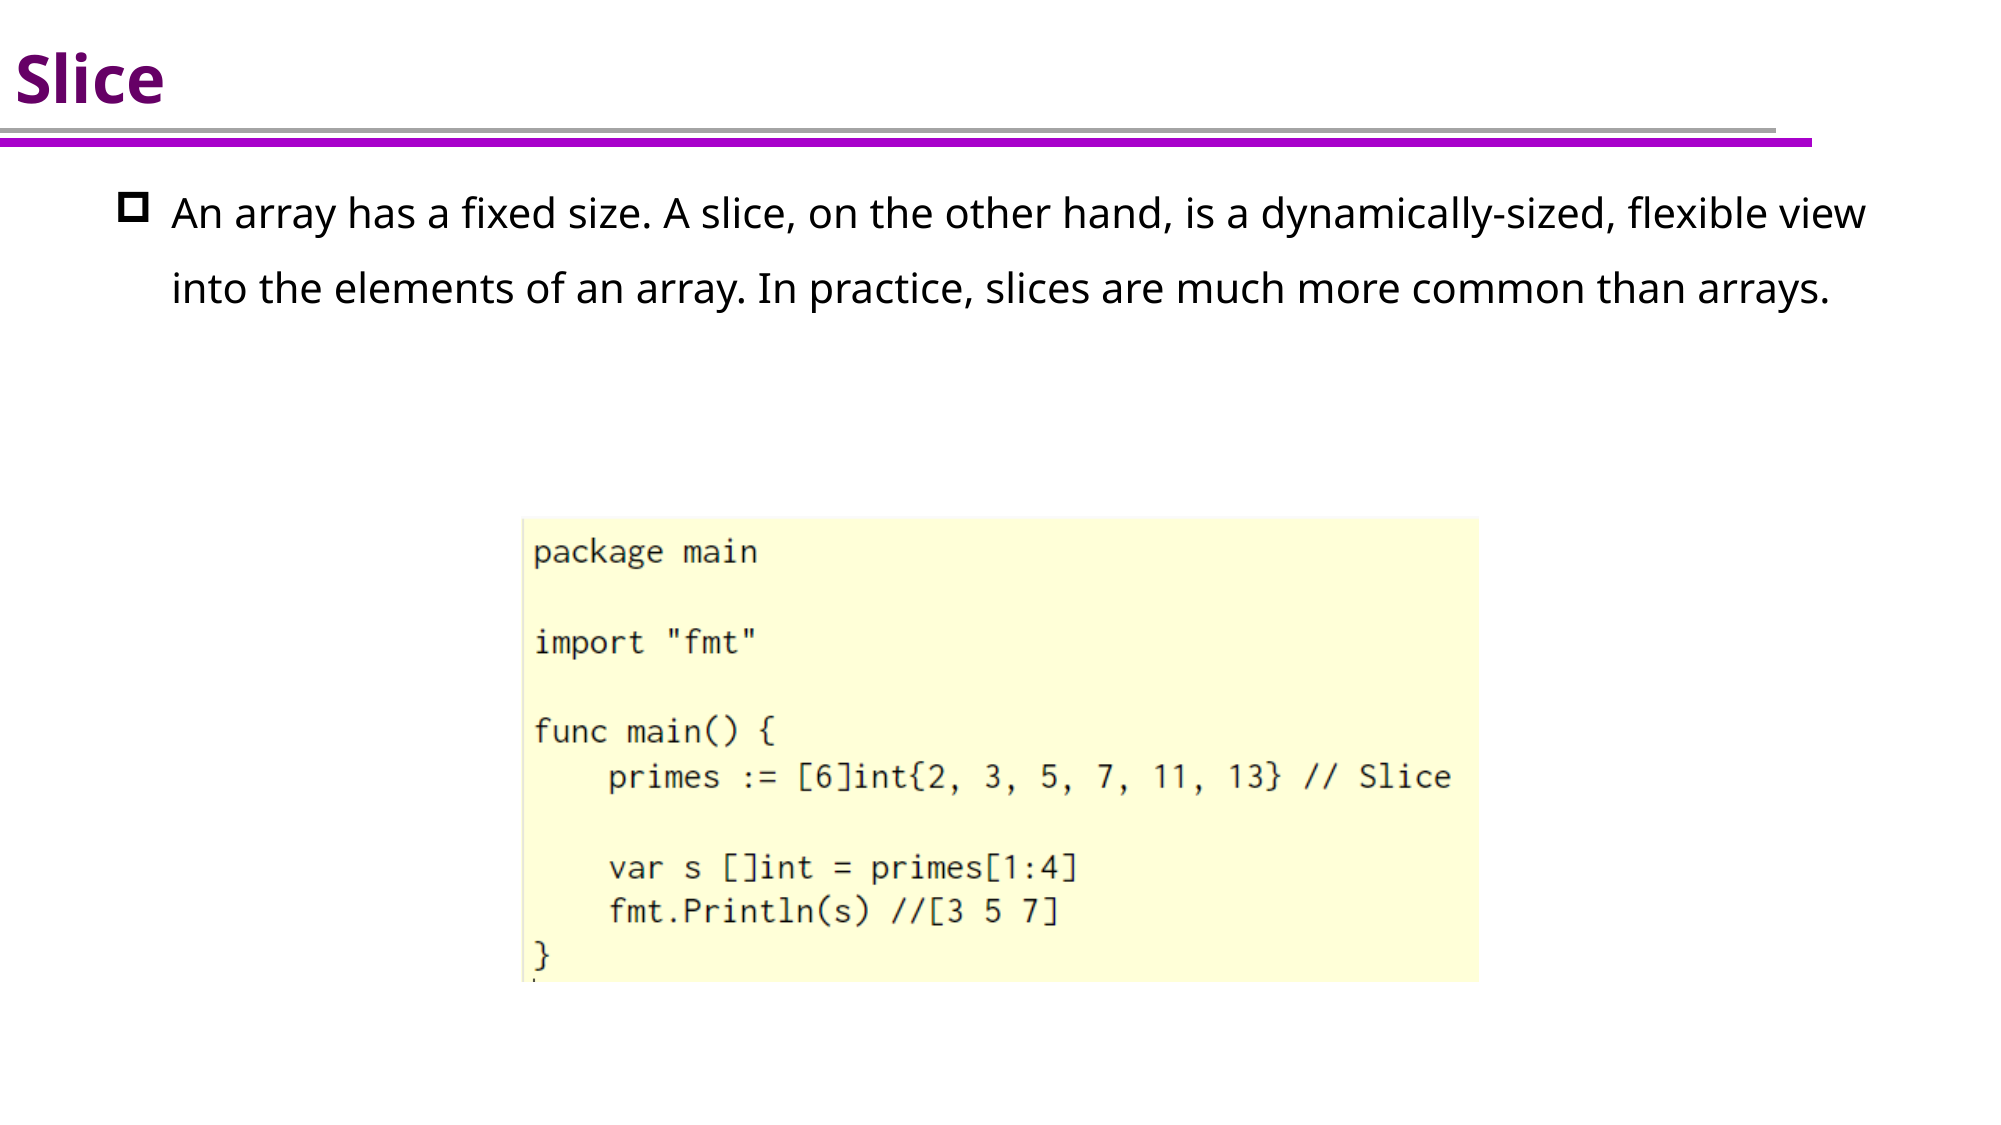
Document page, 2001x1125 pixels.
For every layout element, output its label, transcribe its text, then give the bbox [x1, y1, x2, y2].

title Slice [0, 36, 1805, 117]
list An array has a fixed size. A slice, on the other hand, is a dynamically-sized, flexible view into the elements of an array. In practice, slices are much more common than arrays. [99, 154, 1900, 1065]
picture [520, 515, 1480, 983]
